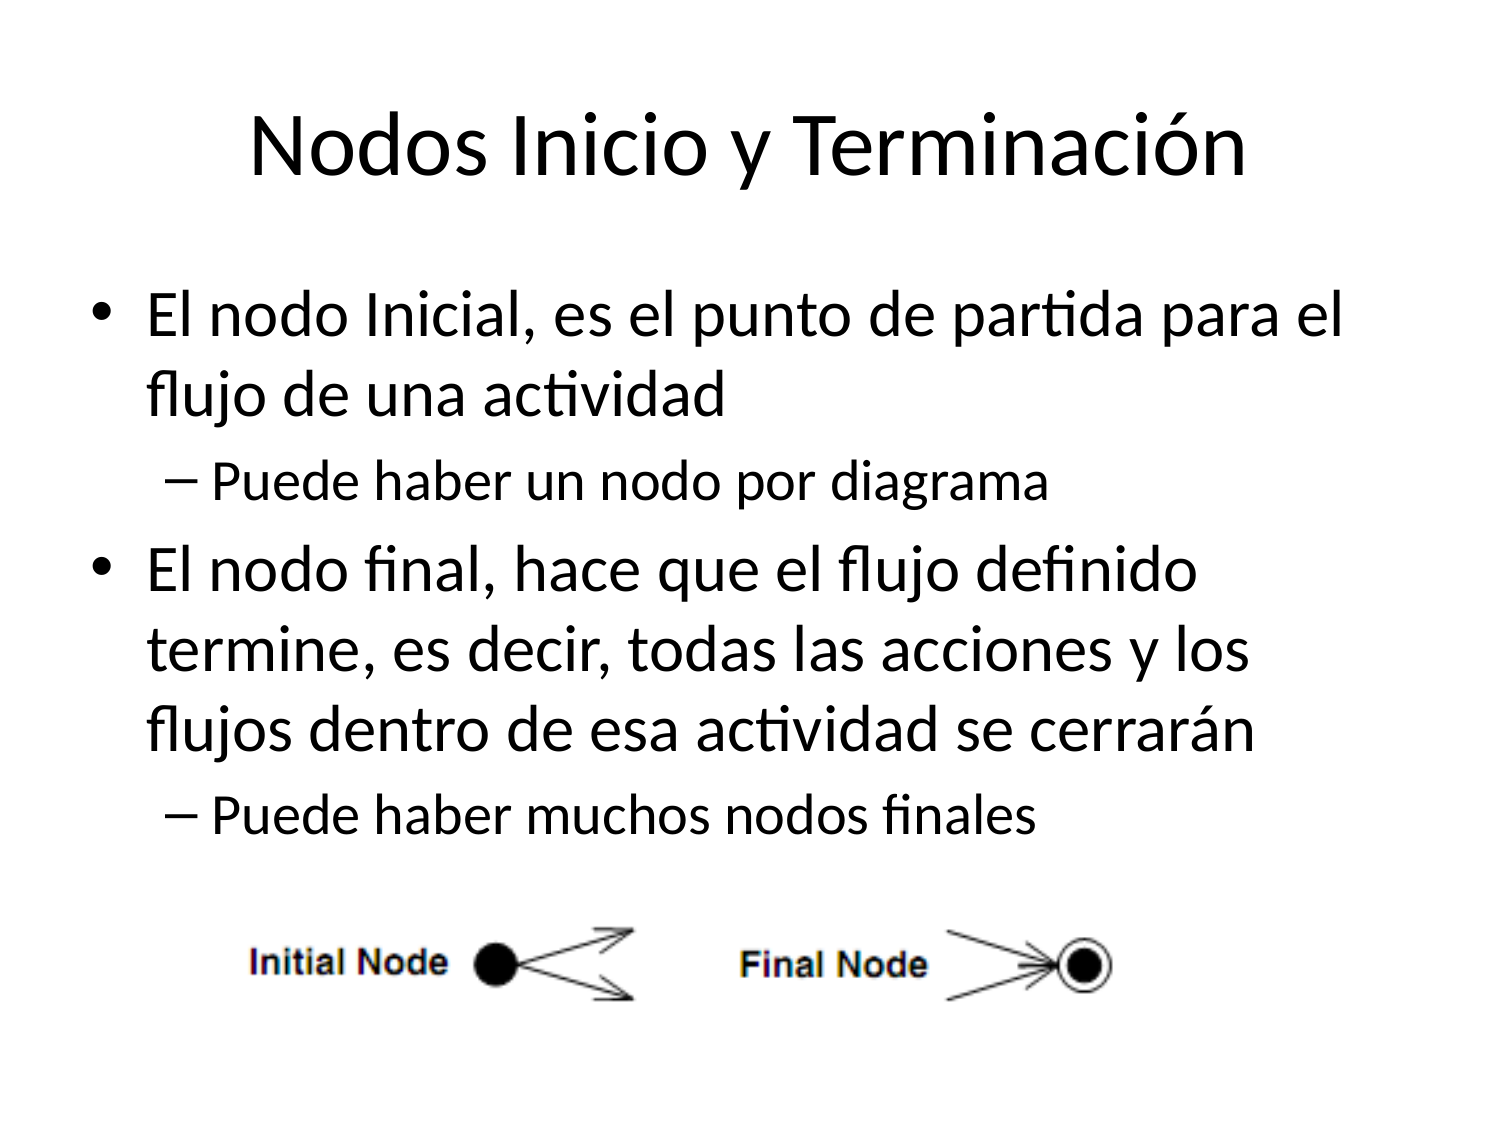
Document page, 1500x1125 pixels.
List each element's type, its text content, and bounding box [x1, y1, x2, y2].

title Nodos Inicio y Terminación [75, 45, 1425, 233]
list El nodo Inicial, es el punto de partida para el flujo de una actividad Puede haber un nodo por diagrama El nodo final, hace que el flujo definido termine, es decir, todas las acciones y los flujos dentro de esa actividad se cerrarán Puede haber muchos nodos finales [75, 262, 1425, 1005]
picture [218, 881, 1139, 1034]
